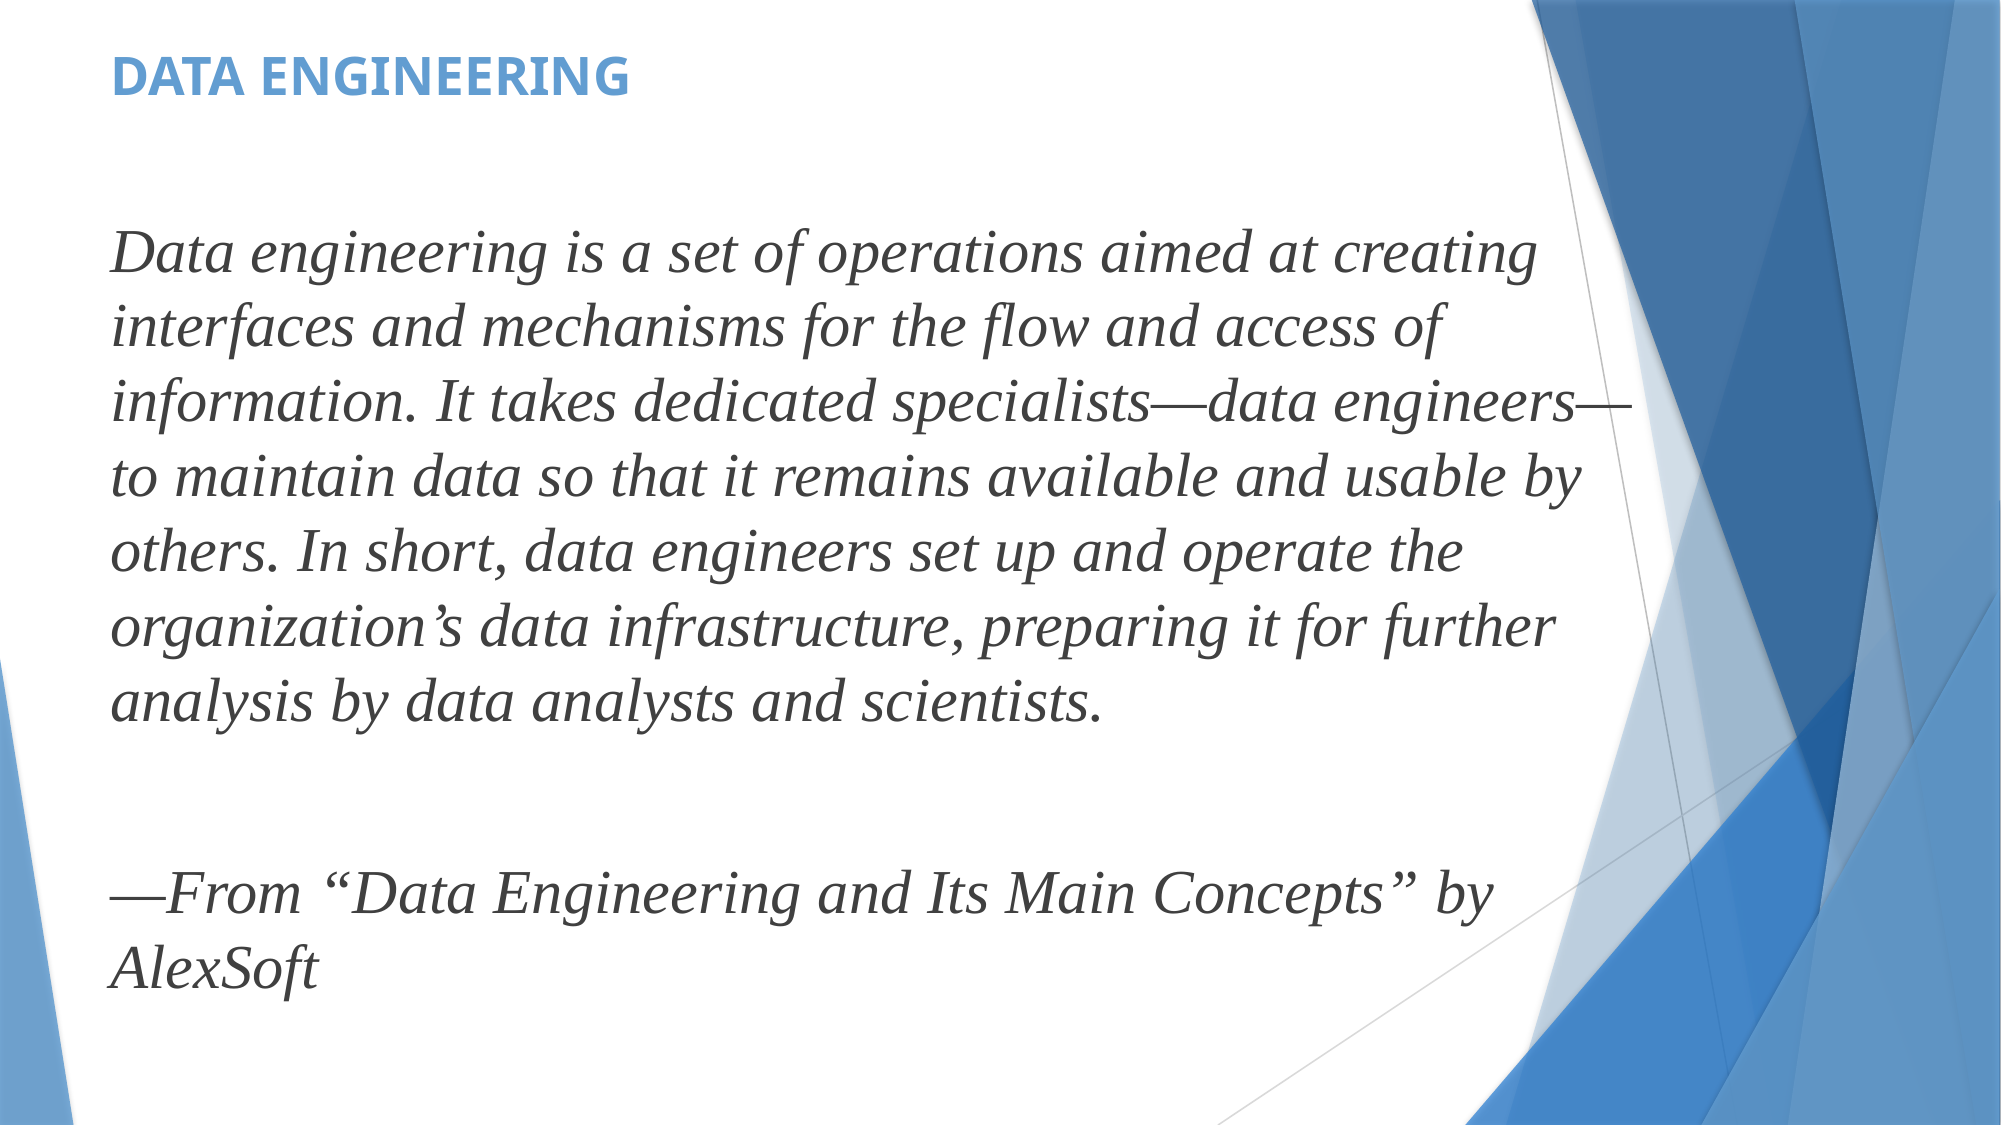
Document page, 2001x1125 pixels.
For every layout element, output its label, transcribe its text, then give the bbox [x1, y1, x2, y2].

list Data engineering is a set of operations aimed at creating interfaces and mechanisms for the flow and access of information. It takes dedicated specialists—data engineers—to maintain data so that it remains available and usable by others. In short, data engineers set up and operate the organization’s data infrastructure, preparing it for further analysis by data analysts and scientists. —From “Data Engineering and Its Main Concepts” by AlexSoft [95, 106, 1693, 1072]
title DATA ENGINEERING [95, 34, 1506, 106]
